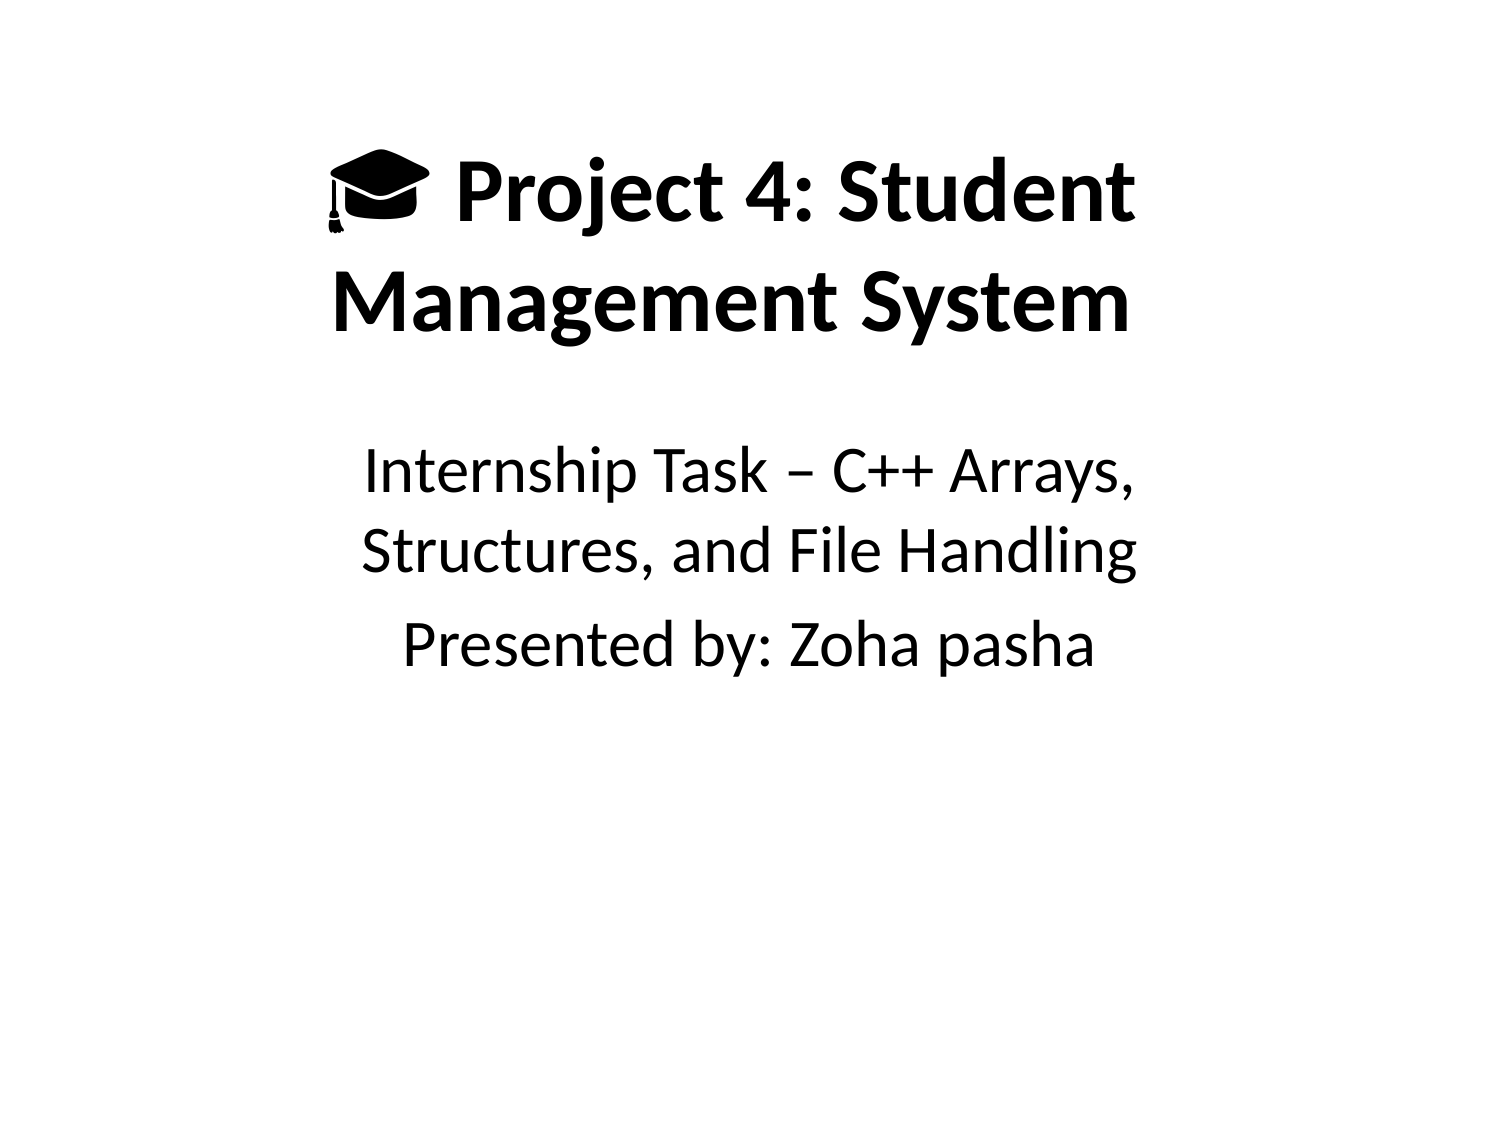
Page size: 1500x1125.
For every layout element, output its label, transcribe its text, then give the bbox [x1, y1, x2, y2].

title 🎓 Project 4: Student Management System [93, 119, 1369, 361]
subtitle Internship Task – C++ Arrays, Structures, and File Handling Presented by: Zoha pasha [225, 418, 1275, 707]
